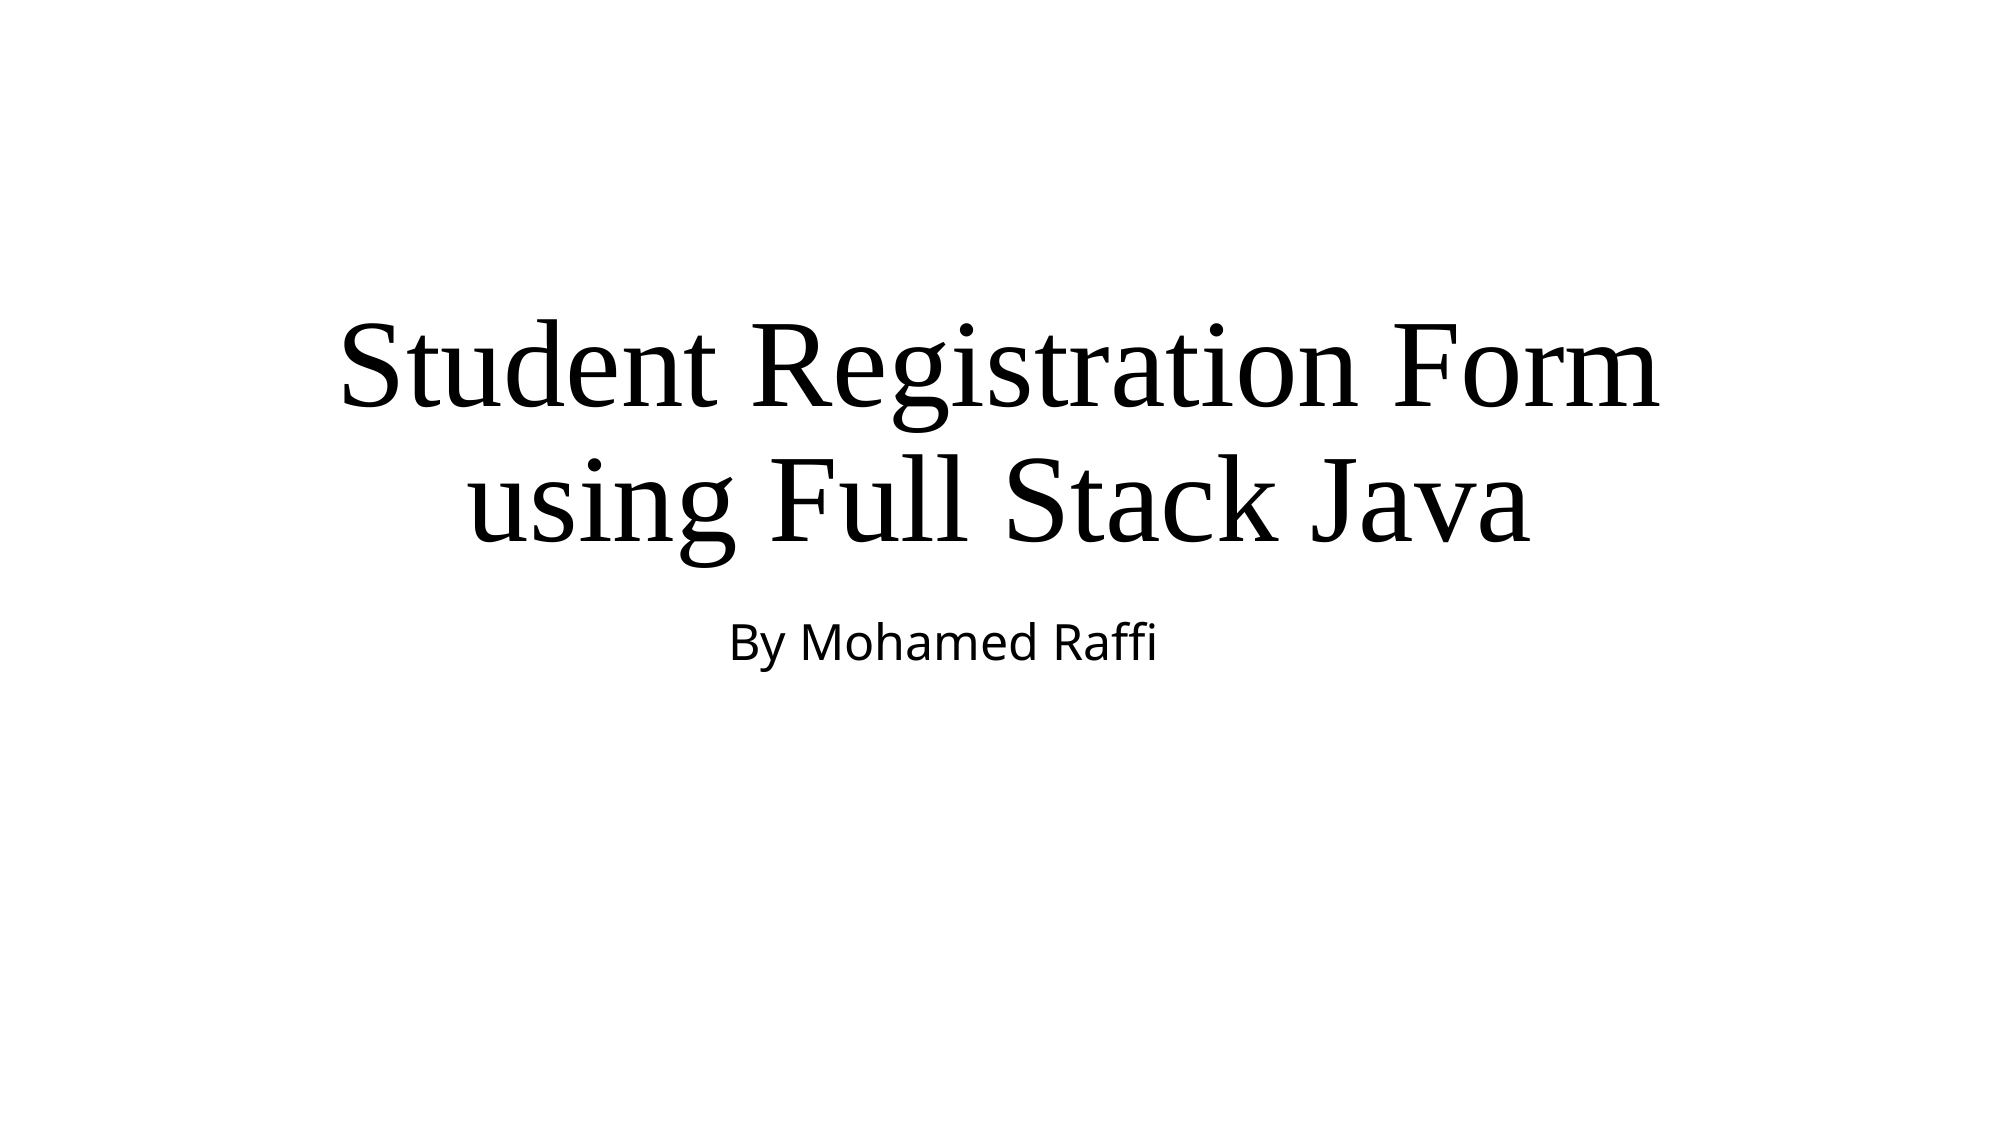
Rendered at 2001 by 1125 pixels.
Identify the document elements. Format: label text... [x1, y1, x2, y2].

title Student Registration Form using Full Stack Java [249, 184, 1750, 576]
subtitle By Mohamed Raffi [200, 609, 1700, 882]
